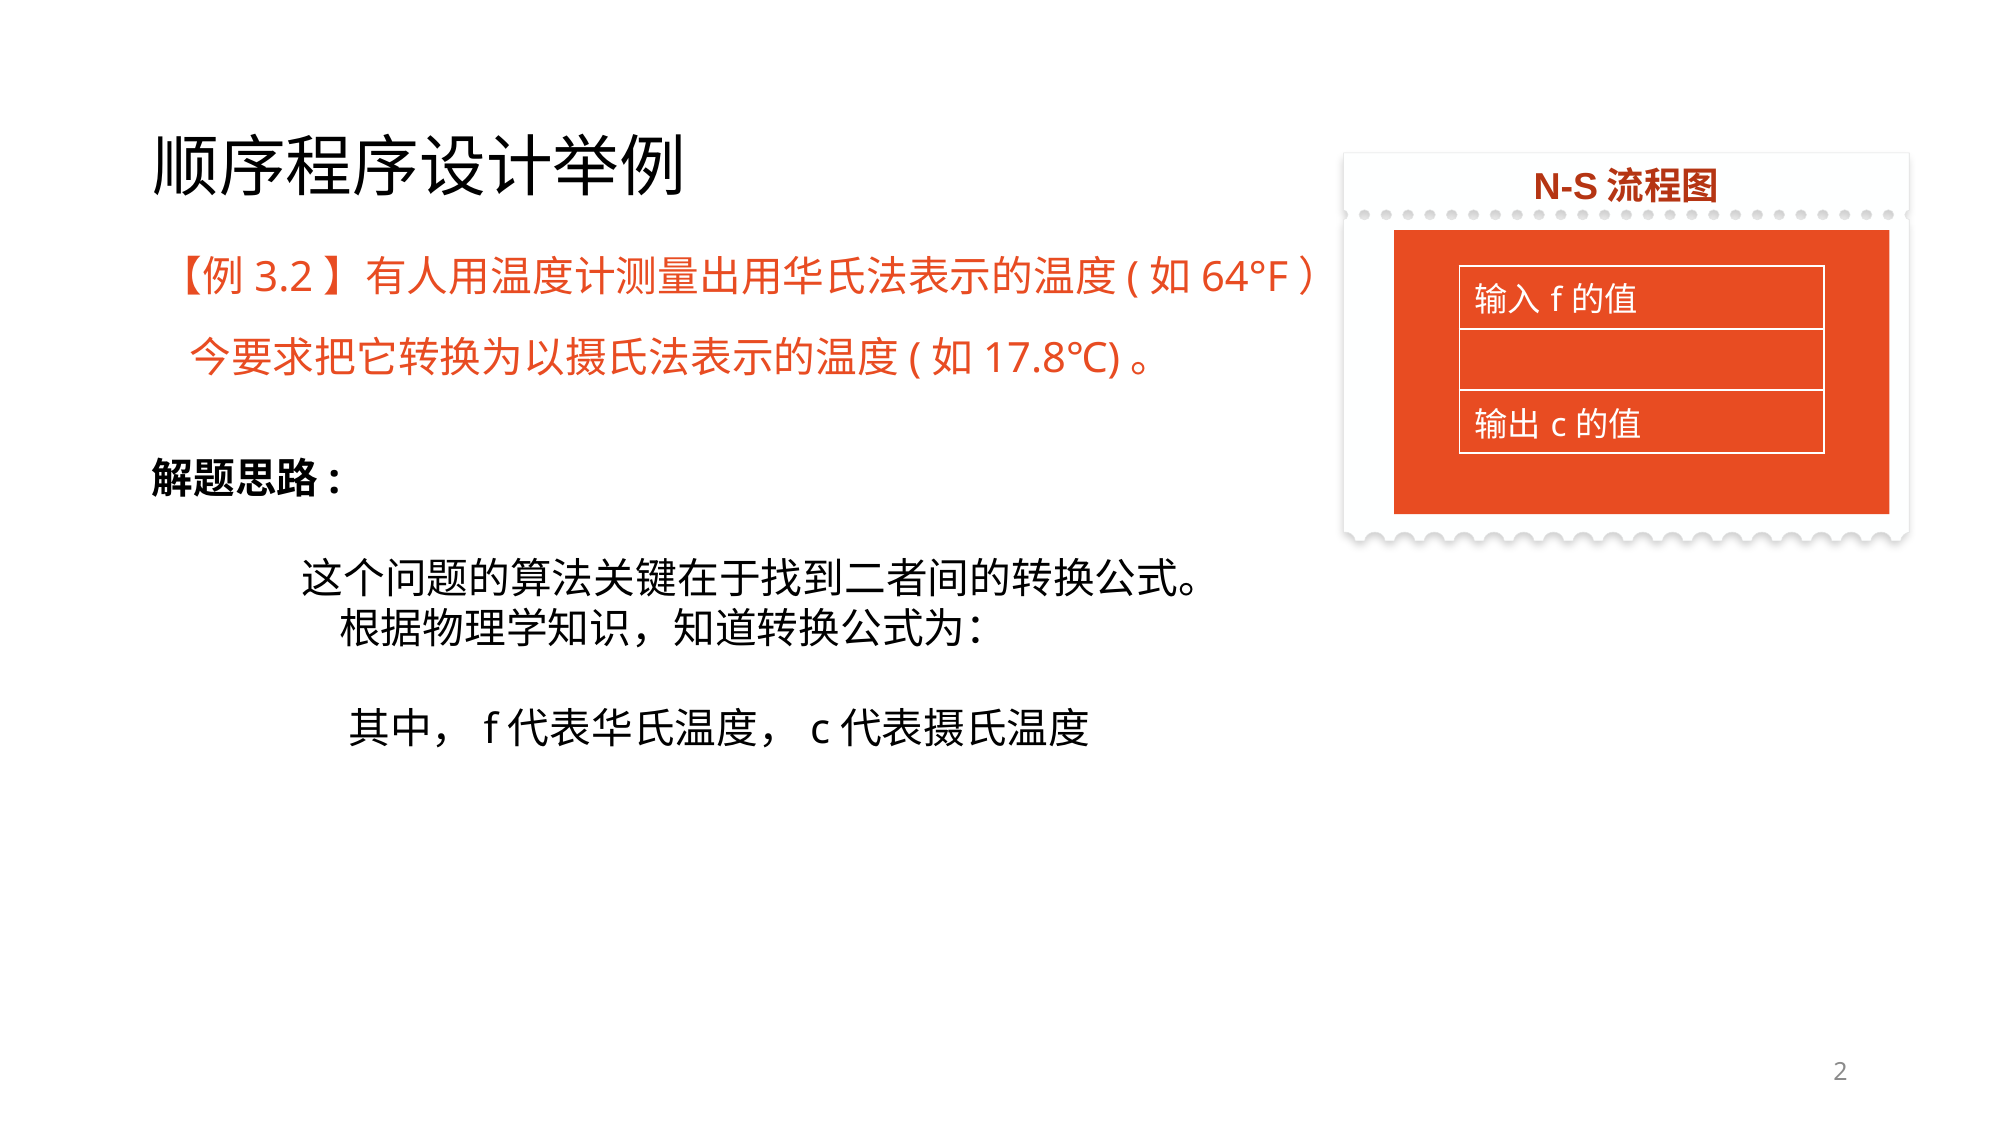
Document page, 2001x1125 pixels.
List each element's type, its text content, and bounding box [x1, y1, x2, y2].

title 顺序程序设计举例 [137, 59, 1863, 278]
text_box N-S流程图 [1342, 151, 1911, 542]
list 【例3.2】有人用温度计测量出用华氏法表示的温度(如64°F）， 今要求把它转换为以摄氏法表示的温度(如17.8℃)。 [145, 232, 1338, 398]
slide_number 2 [1412, 1042, 1863, 1103]
text_box [1393, 229, 1890, 515]
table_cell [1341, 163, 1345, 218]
